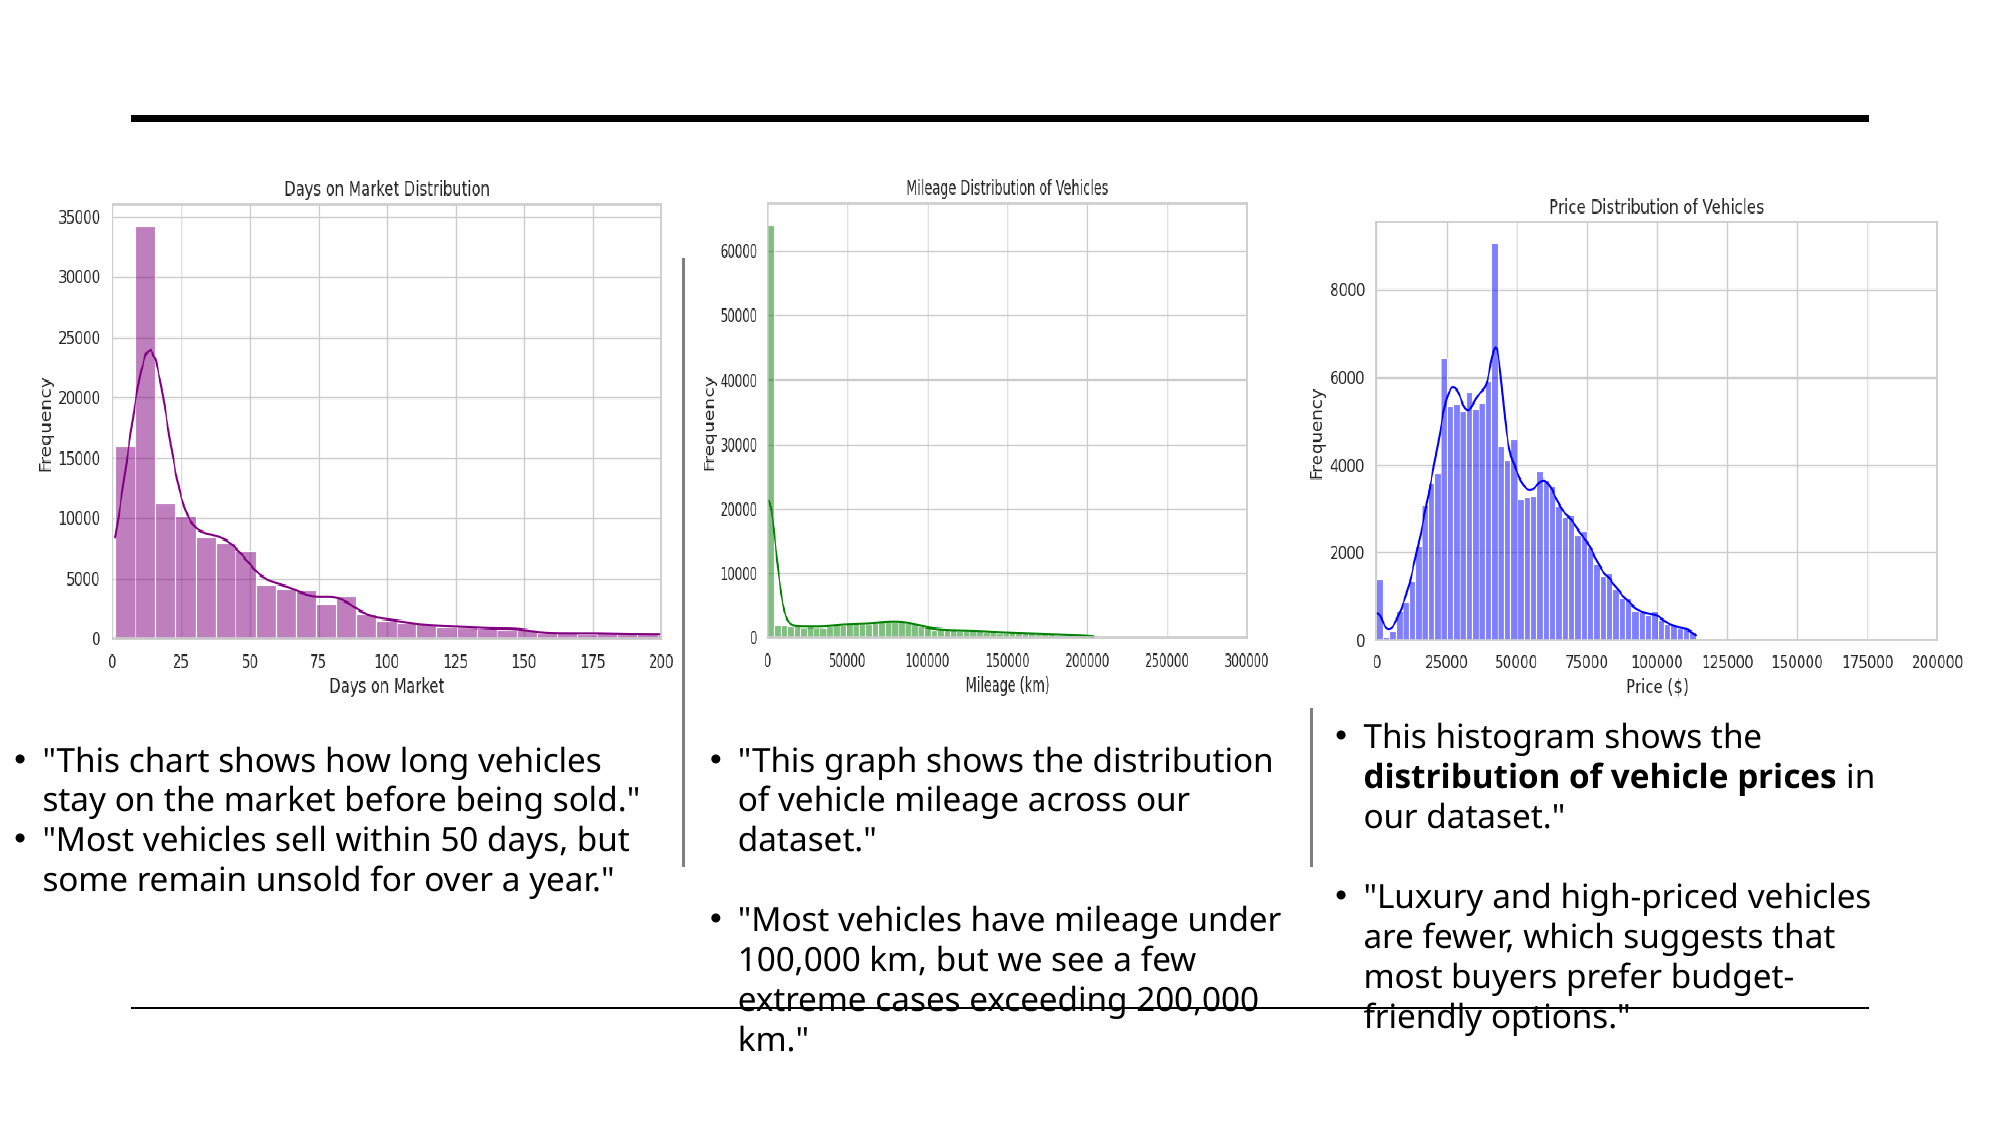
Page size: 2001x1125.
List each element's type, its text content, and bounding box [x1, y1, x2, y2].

picture [28, 169, 682, 709]
text_box "This graph shows the distribution of vehicle mileage across our dataset." "Most vehicles have mileage under 100,000 km, but we see a few extreme cases exceeding 200,000 km." [694, 731, 1299, 1096]
picture [694, 168, 1276, 708]
text_box "This chart shows how long vehicles stay on the market before being sold." "Most vehicles sell within 50 days, but some remain unsold for over a year." [0, 731, 683, 936]
picture [1299, 188, 1972, 708]
text_box This histogram shows the distribution of vehicle prices in our dataset." "Luxury and high-priced vehicles are fewer, which suggests that most buyers prefer budget-friendly options." [1320, 708, 1923, 1073]
